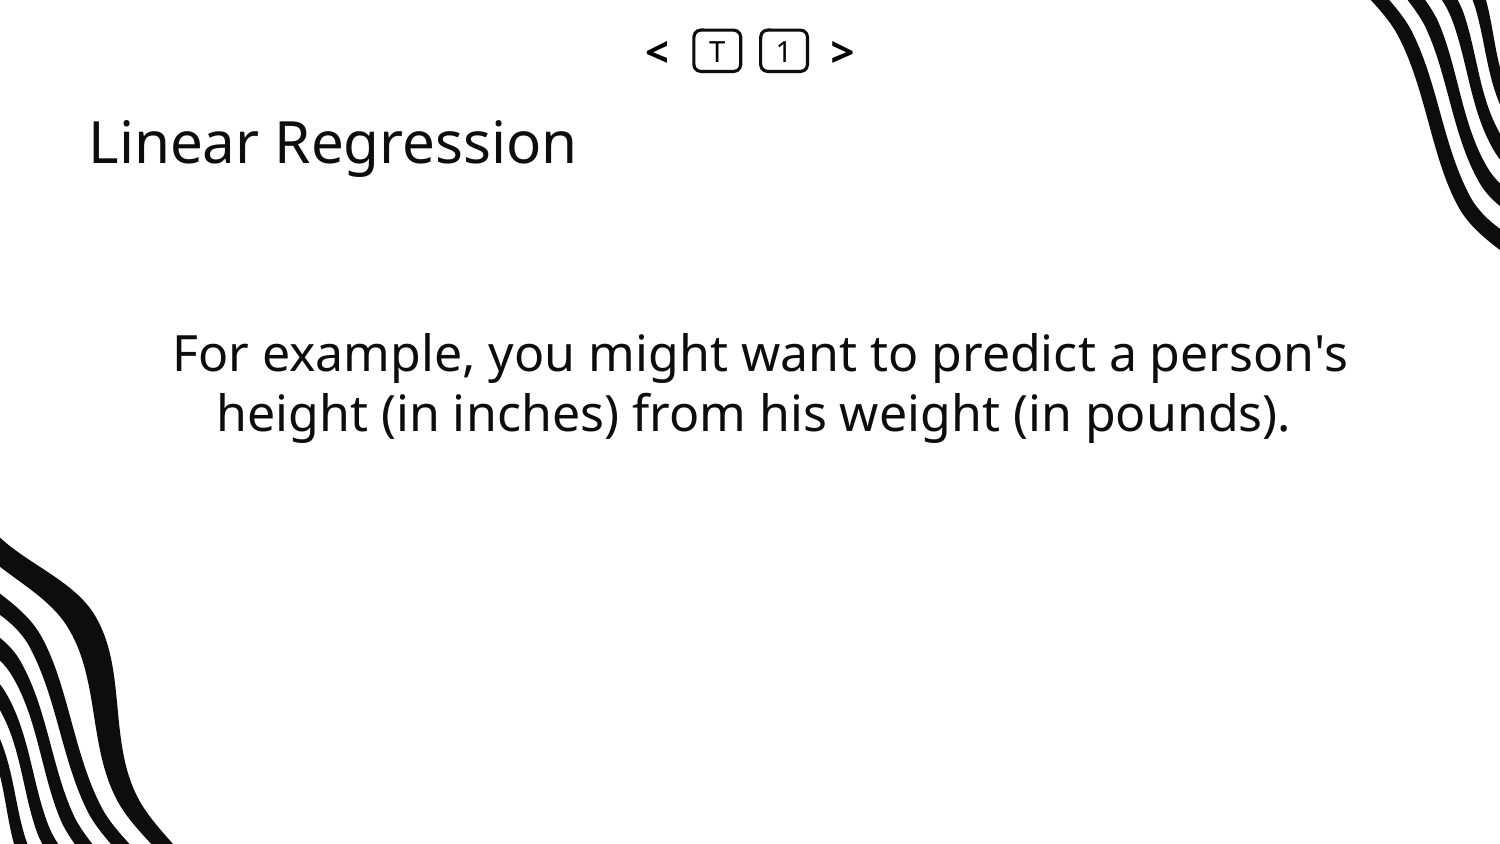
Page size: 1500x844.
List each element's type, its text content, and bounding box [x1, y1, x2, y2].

text_box > [819, 30, 867, 72]
text_box 1 [760, 30, 808, 72]
title Linear Regression [73, 99, 1288, 194]
text_box T [693, 30, 741, 72]
text_box < [633, 30, 681, 72]
text_box For example, you might want to predict a person's height (in inches) from his weight (in pounds). [145, 305, 1376, 499]
